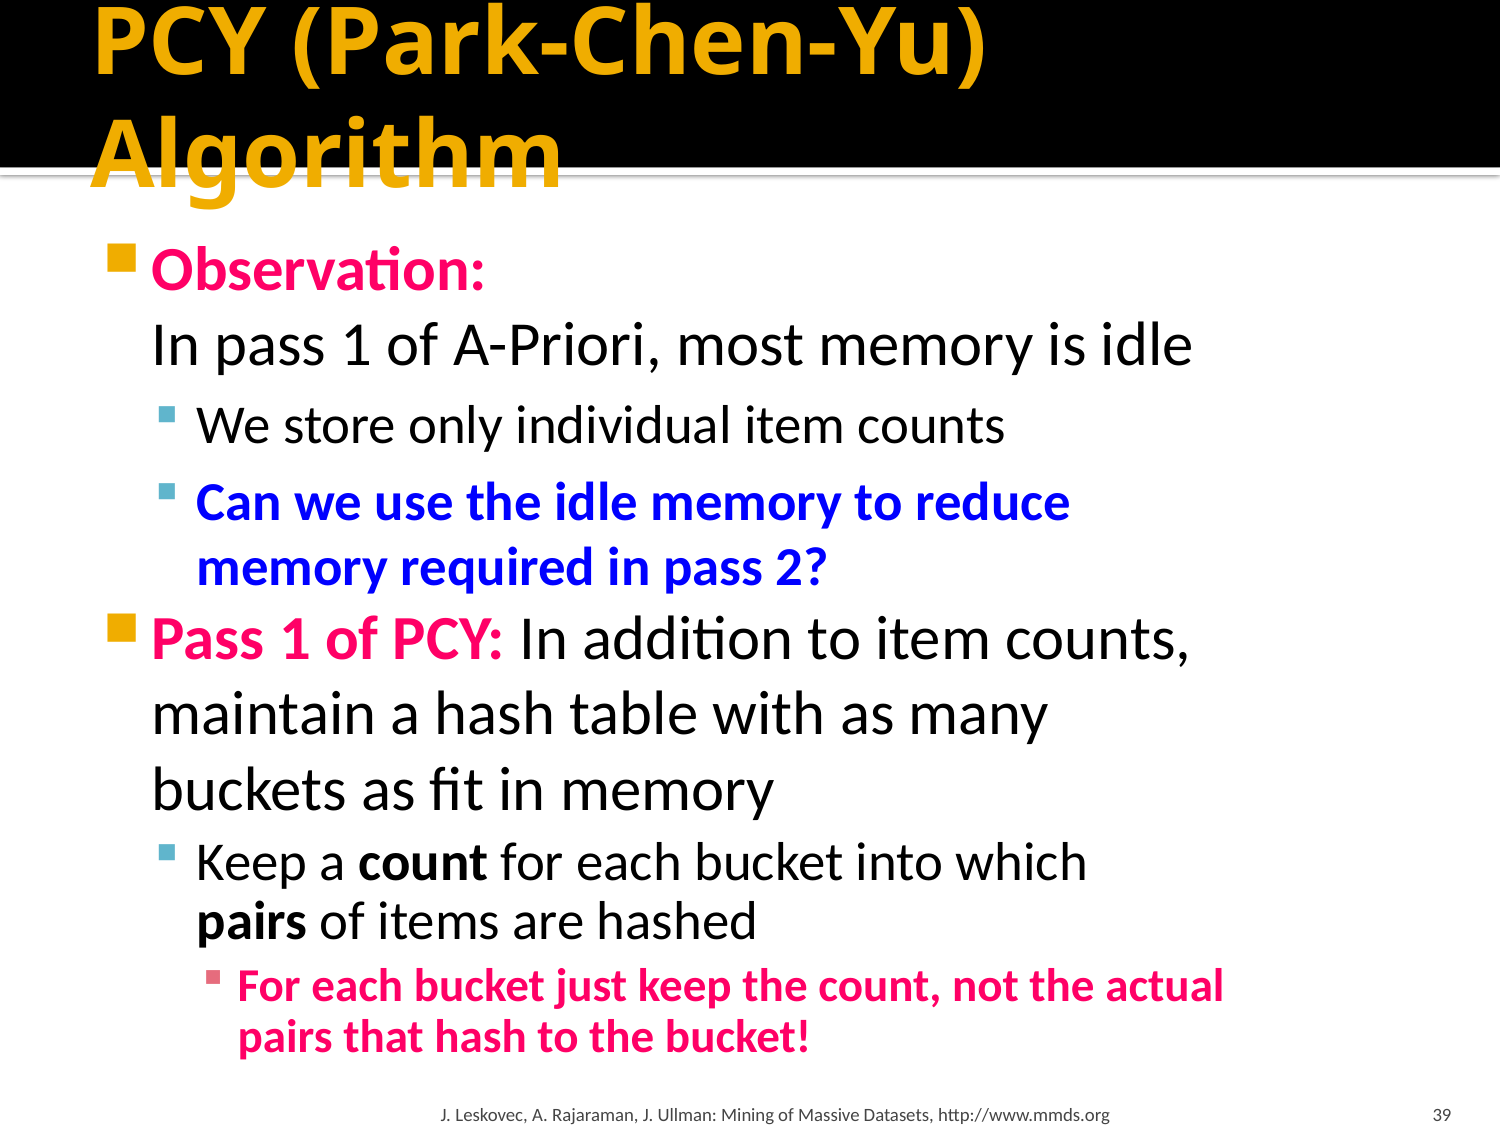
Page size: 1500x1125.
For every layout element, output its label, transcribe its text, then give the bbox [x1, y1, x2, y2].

list Observation: In pass 1 of A-Priori, most memory is idle We store only individual item counts Can we use the idle memory to reduce memory required in pass 2? Pass 1 of PCY: In addition to item counts, maintain a hash table with as many buckets as fit in memory Keep a count for each bucket into which pairs of items are hashed For each bucket just keep the count, not the actual pairs that hash to the bucket! [75, 212, 1425, 1075]
slide_number 39 [1345, 1080, 1467, 1125]
title PCY (Park-Chen-Yu) Algorithm [75, 12, 1425, 175]
footer J. Leskovec, A. Rajaraman, J. Ullman: Mining of Massive Datasets, http://www.mmds.org [433, 1080, 1337, 1125]
